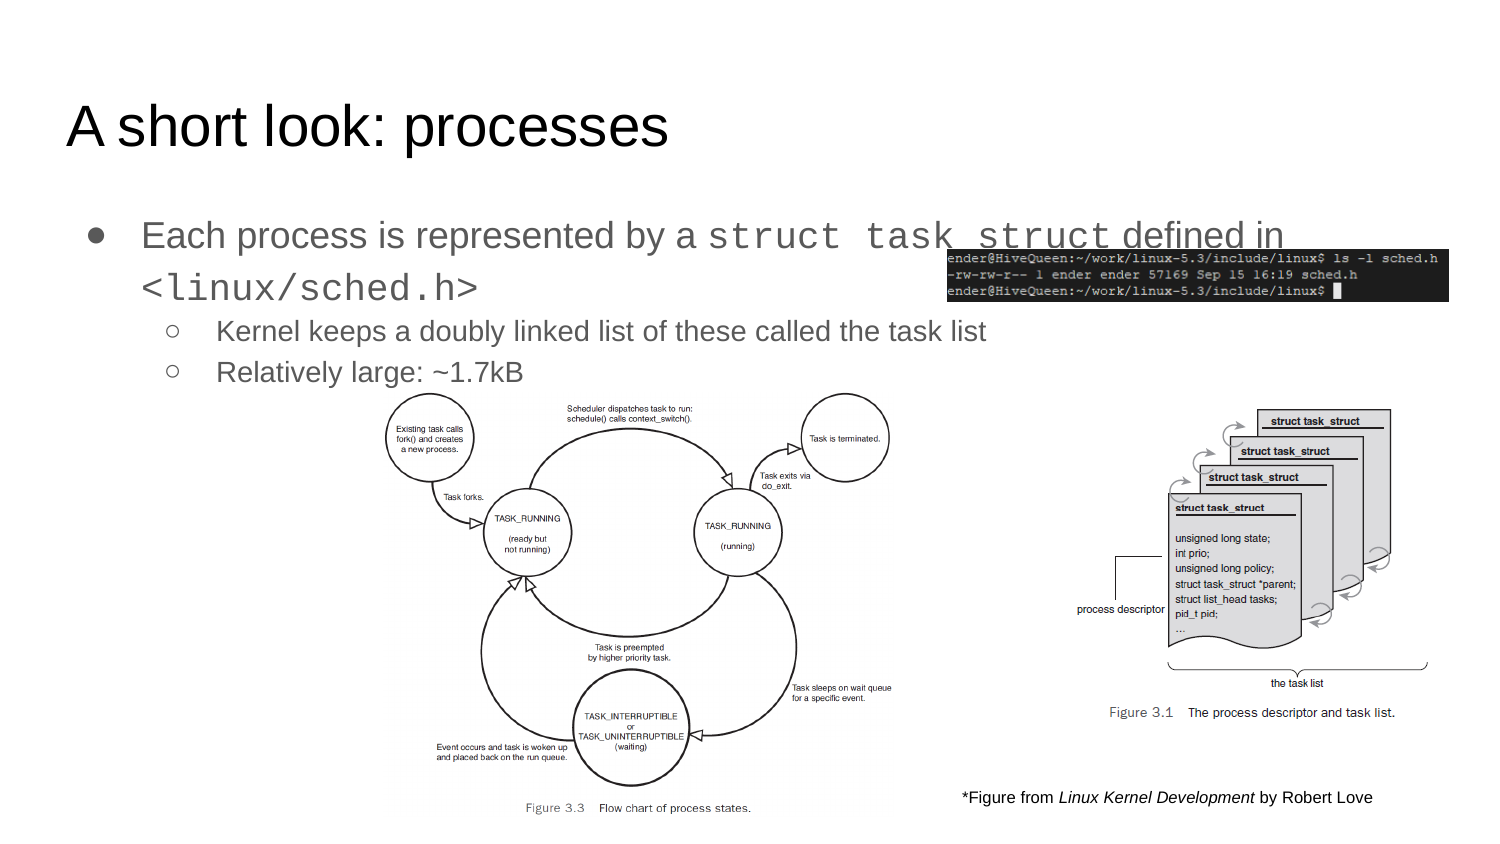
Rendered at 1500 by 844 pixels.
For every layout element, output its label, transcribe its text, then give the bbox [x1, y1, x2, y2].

picture [1062, 404, 1431, 723]
title A short look: processes [51, 72, 1449, 167]
text_box *Figure from Linux Kernel Development by Robert Love [947, 771, 1488, 807]
picture [946, 248, 1450, 302]
picture [383, 392, 894, 817]
list Each process is represented by a struct task_struct defined in <linux/sched.h> Kernel keeps a doubly linked list of these called the task list Relatively large: ~1.7kB [51, 189, 1449, 750]
